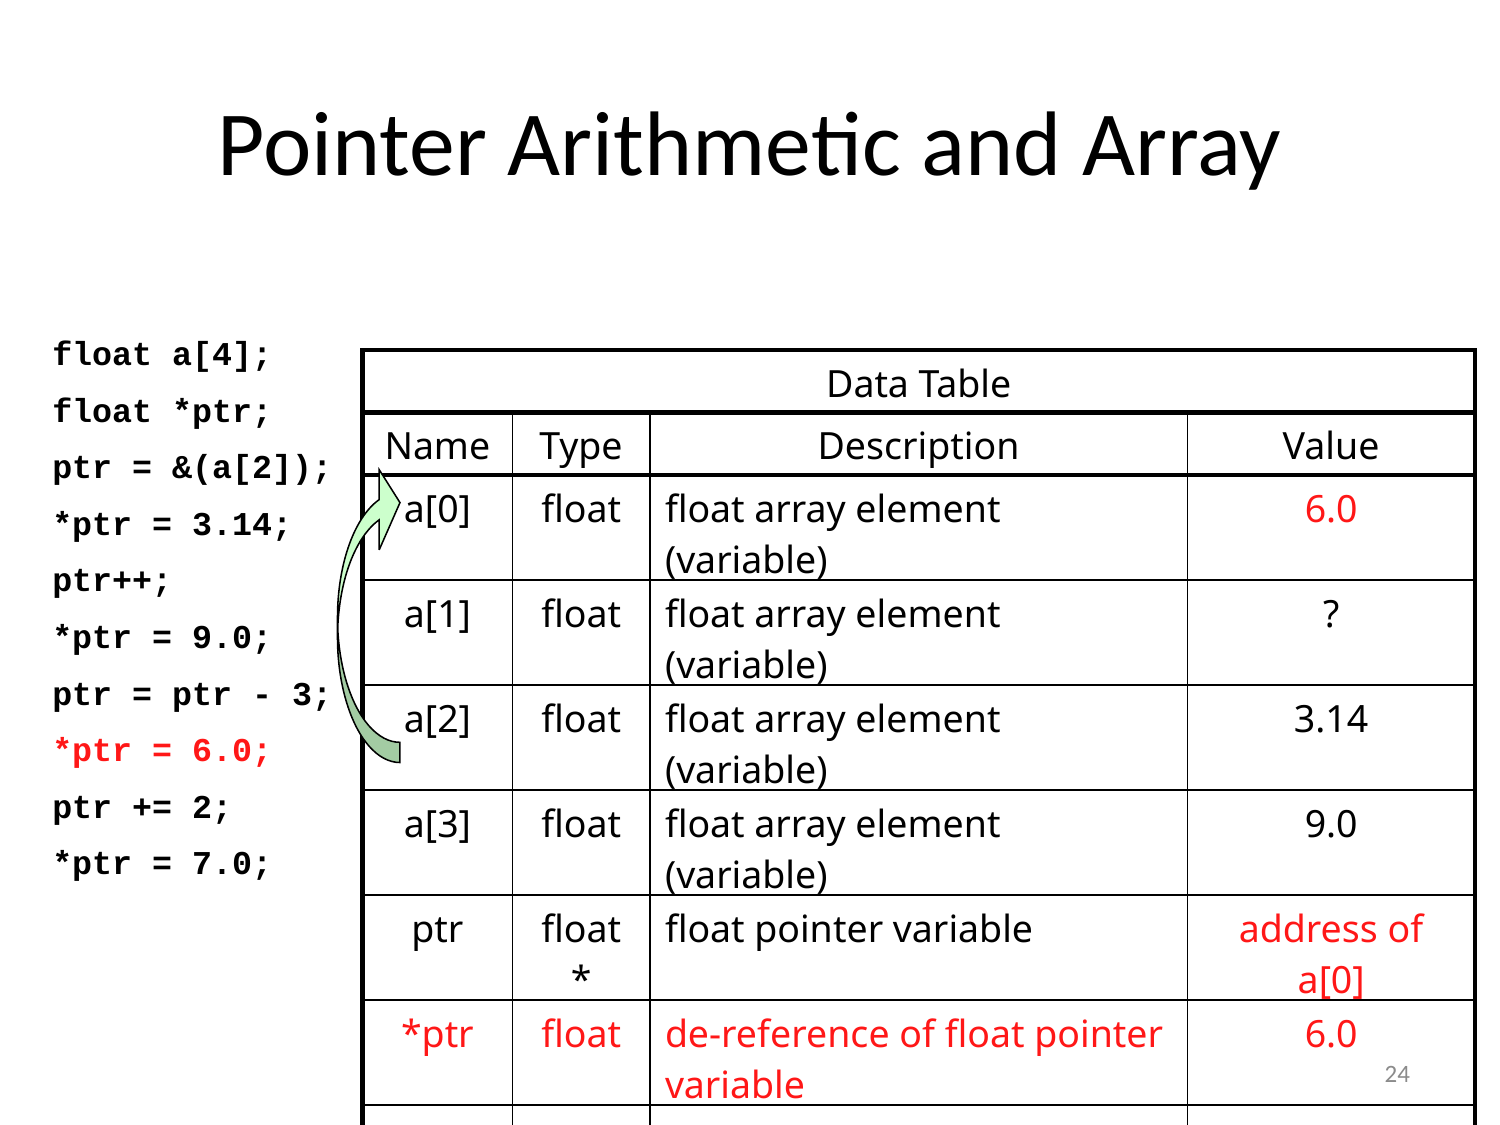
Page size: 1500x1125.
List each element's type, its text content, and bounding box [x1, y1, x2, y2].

table_cell float array element (variable) [651, 686, 1187, 789]
table_cell 3.14 [1188, 686, 1473, 789]
table_cell *ptr [365, 1001, 512, 1104]
table_cell a[0] [365, 477, 512, 579]
title Pointer Arithmetic and Array [75, 45, 1425, 233]
table_cell float pointer variable [651, 896, 1187, 999]
table_cell float [513, 686, 649, 789]
table_cell ptr [365, 896, 512, 999]
table_header Data Table [365, 352, 1473, 410]
table_cell 9.0 [1188, 791, 1473, 894]
table_cell float [513, 581, 649, 684]
table_cell 6.0 [1188, 1001, 1473, 1104]
table_cell [651, 1106, 1187, 1125]
table_cell [1188, 1106, 1473, 1125]
table_cell float [513, 791, 649, 894]
table_cell ? [1188, 581, 1473, 684]
text_box [337, 469, 400, 763]
table_cell Type [513, 415, 649, 473]
table_cell float [513, 477, 649, 579]
table_cell Description [651, 415, 1187, 473]
table_cell a[2] [365, 686, 512, 789]
table_cell float [513, 1001, 649, 1104]
table_cell a[1] [365, 581, 512, 684]
table_cell [365, 1106, 512, 1125]
table_cell float * [513, 896, 649, 999]
text_box float a[4]; float *ptr; ptr = &(a[2]); *ptr = 3.14; ptr++; *ptr = 9.0; ptr = ptr - 3; *ptr = 6.0; ptr += 2; *ptr = 7.0; [37, 324, 1438, 889]
table_cell float array element (variable) [651, 477, 1187, 579]
table_cell Value [1188, 415, 1473, 473]
table_cell 6.0 [1188, 477, 1473, 579]
table_cell float array element (variable) [651, 791, 1187, 894]
table_cell Name [365, 415, 512, 473]
table_cell de-reference of float pointer variable [651, 1001, 1187, 1104]
table_cell [513, 1106, 649, 1125]
table_cell a[3] [365, 791, 512, 894]
table_cell address of a[0] [1188, 896, 1473, 999]
table_cell float array element (variable) [651, 581, 1187, 684]
